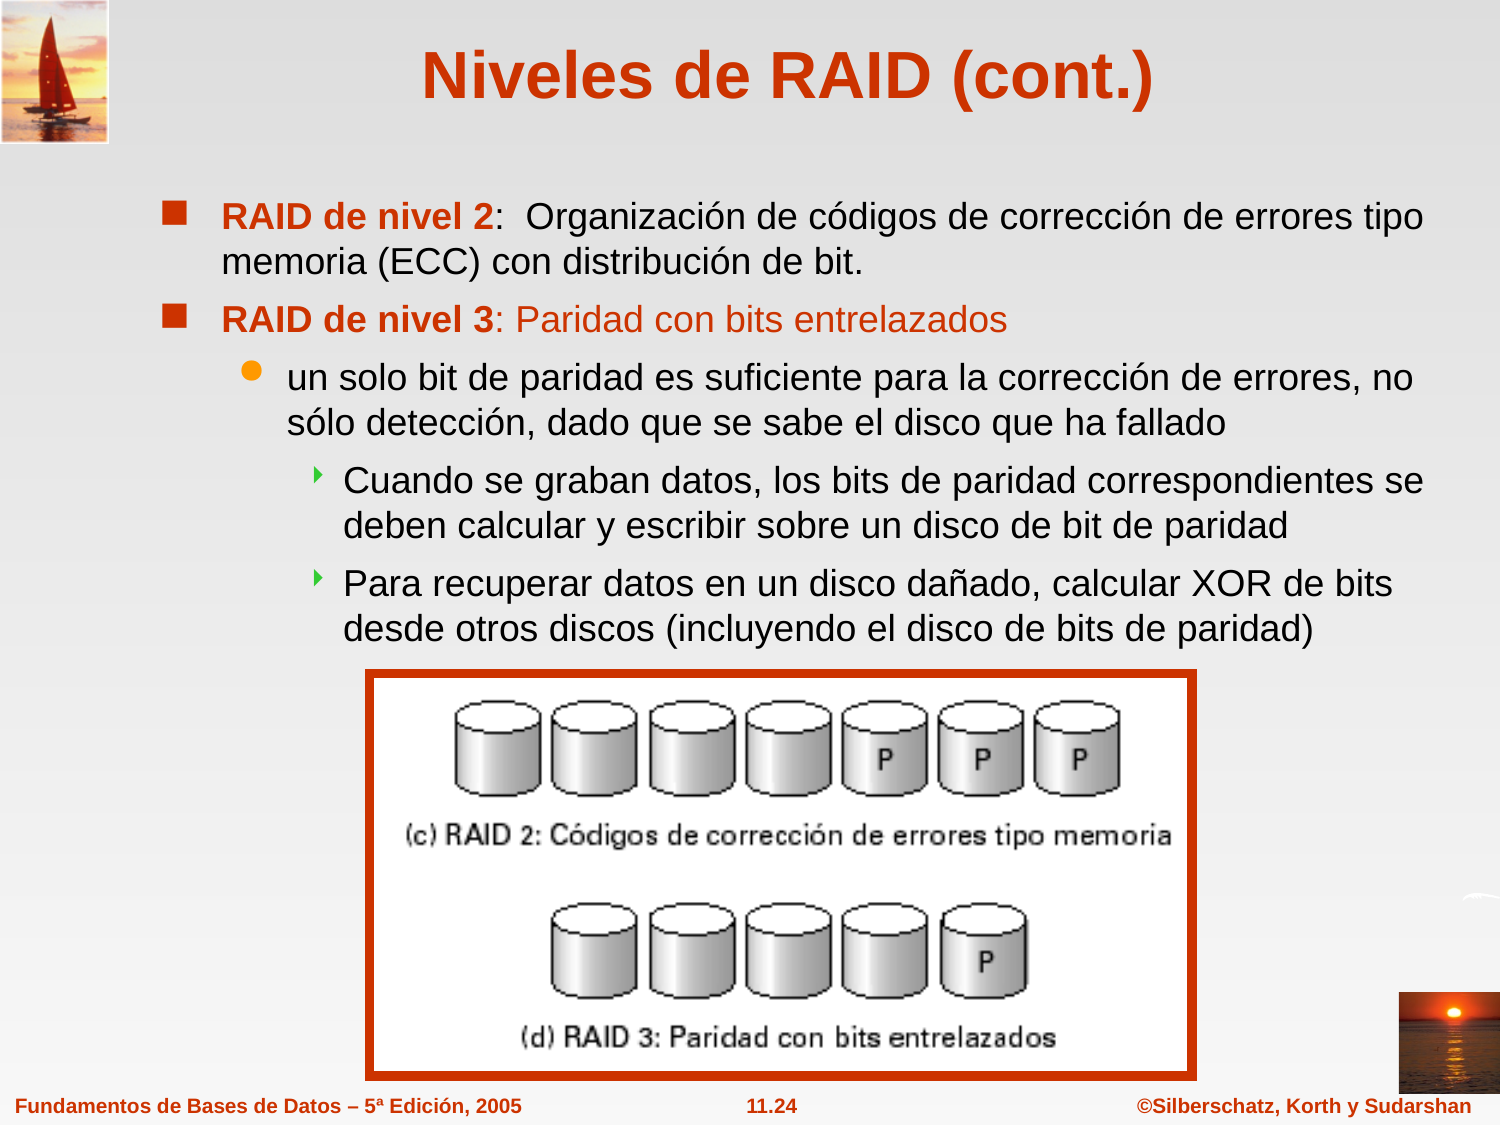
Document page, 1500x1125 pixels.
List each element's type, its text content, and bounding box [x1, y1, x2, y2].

picture [0, 0, 109, 144]
list RAID de nivel 2: Organización de códigos de corrección de errores tipo memoria (ECC) con distribución de bit. RAID de nivel 3: Paridad con bits entrelazados un solo bit de paridad es suficiente para la corrección de errores, no sólo detección, dado que se sabe el disco que ha fallado Cuando se graban datos, los bits de paridad correspondientes se deben calcular y escribir sobre un disco de bit de paridad Para recuperar datos en un disco dañado, calcular XOR de bits desde otros discos (incluyendo el disco de bits de paridad) [149, 183, 1455, 989]
title Niveles de RAID (cont.) [125, 18, 1452, 120]
picture [1398, 992, 1500, 1094]
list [374, 677, 1188, 1072]
